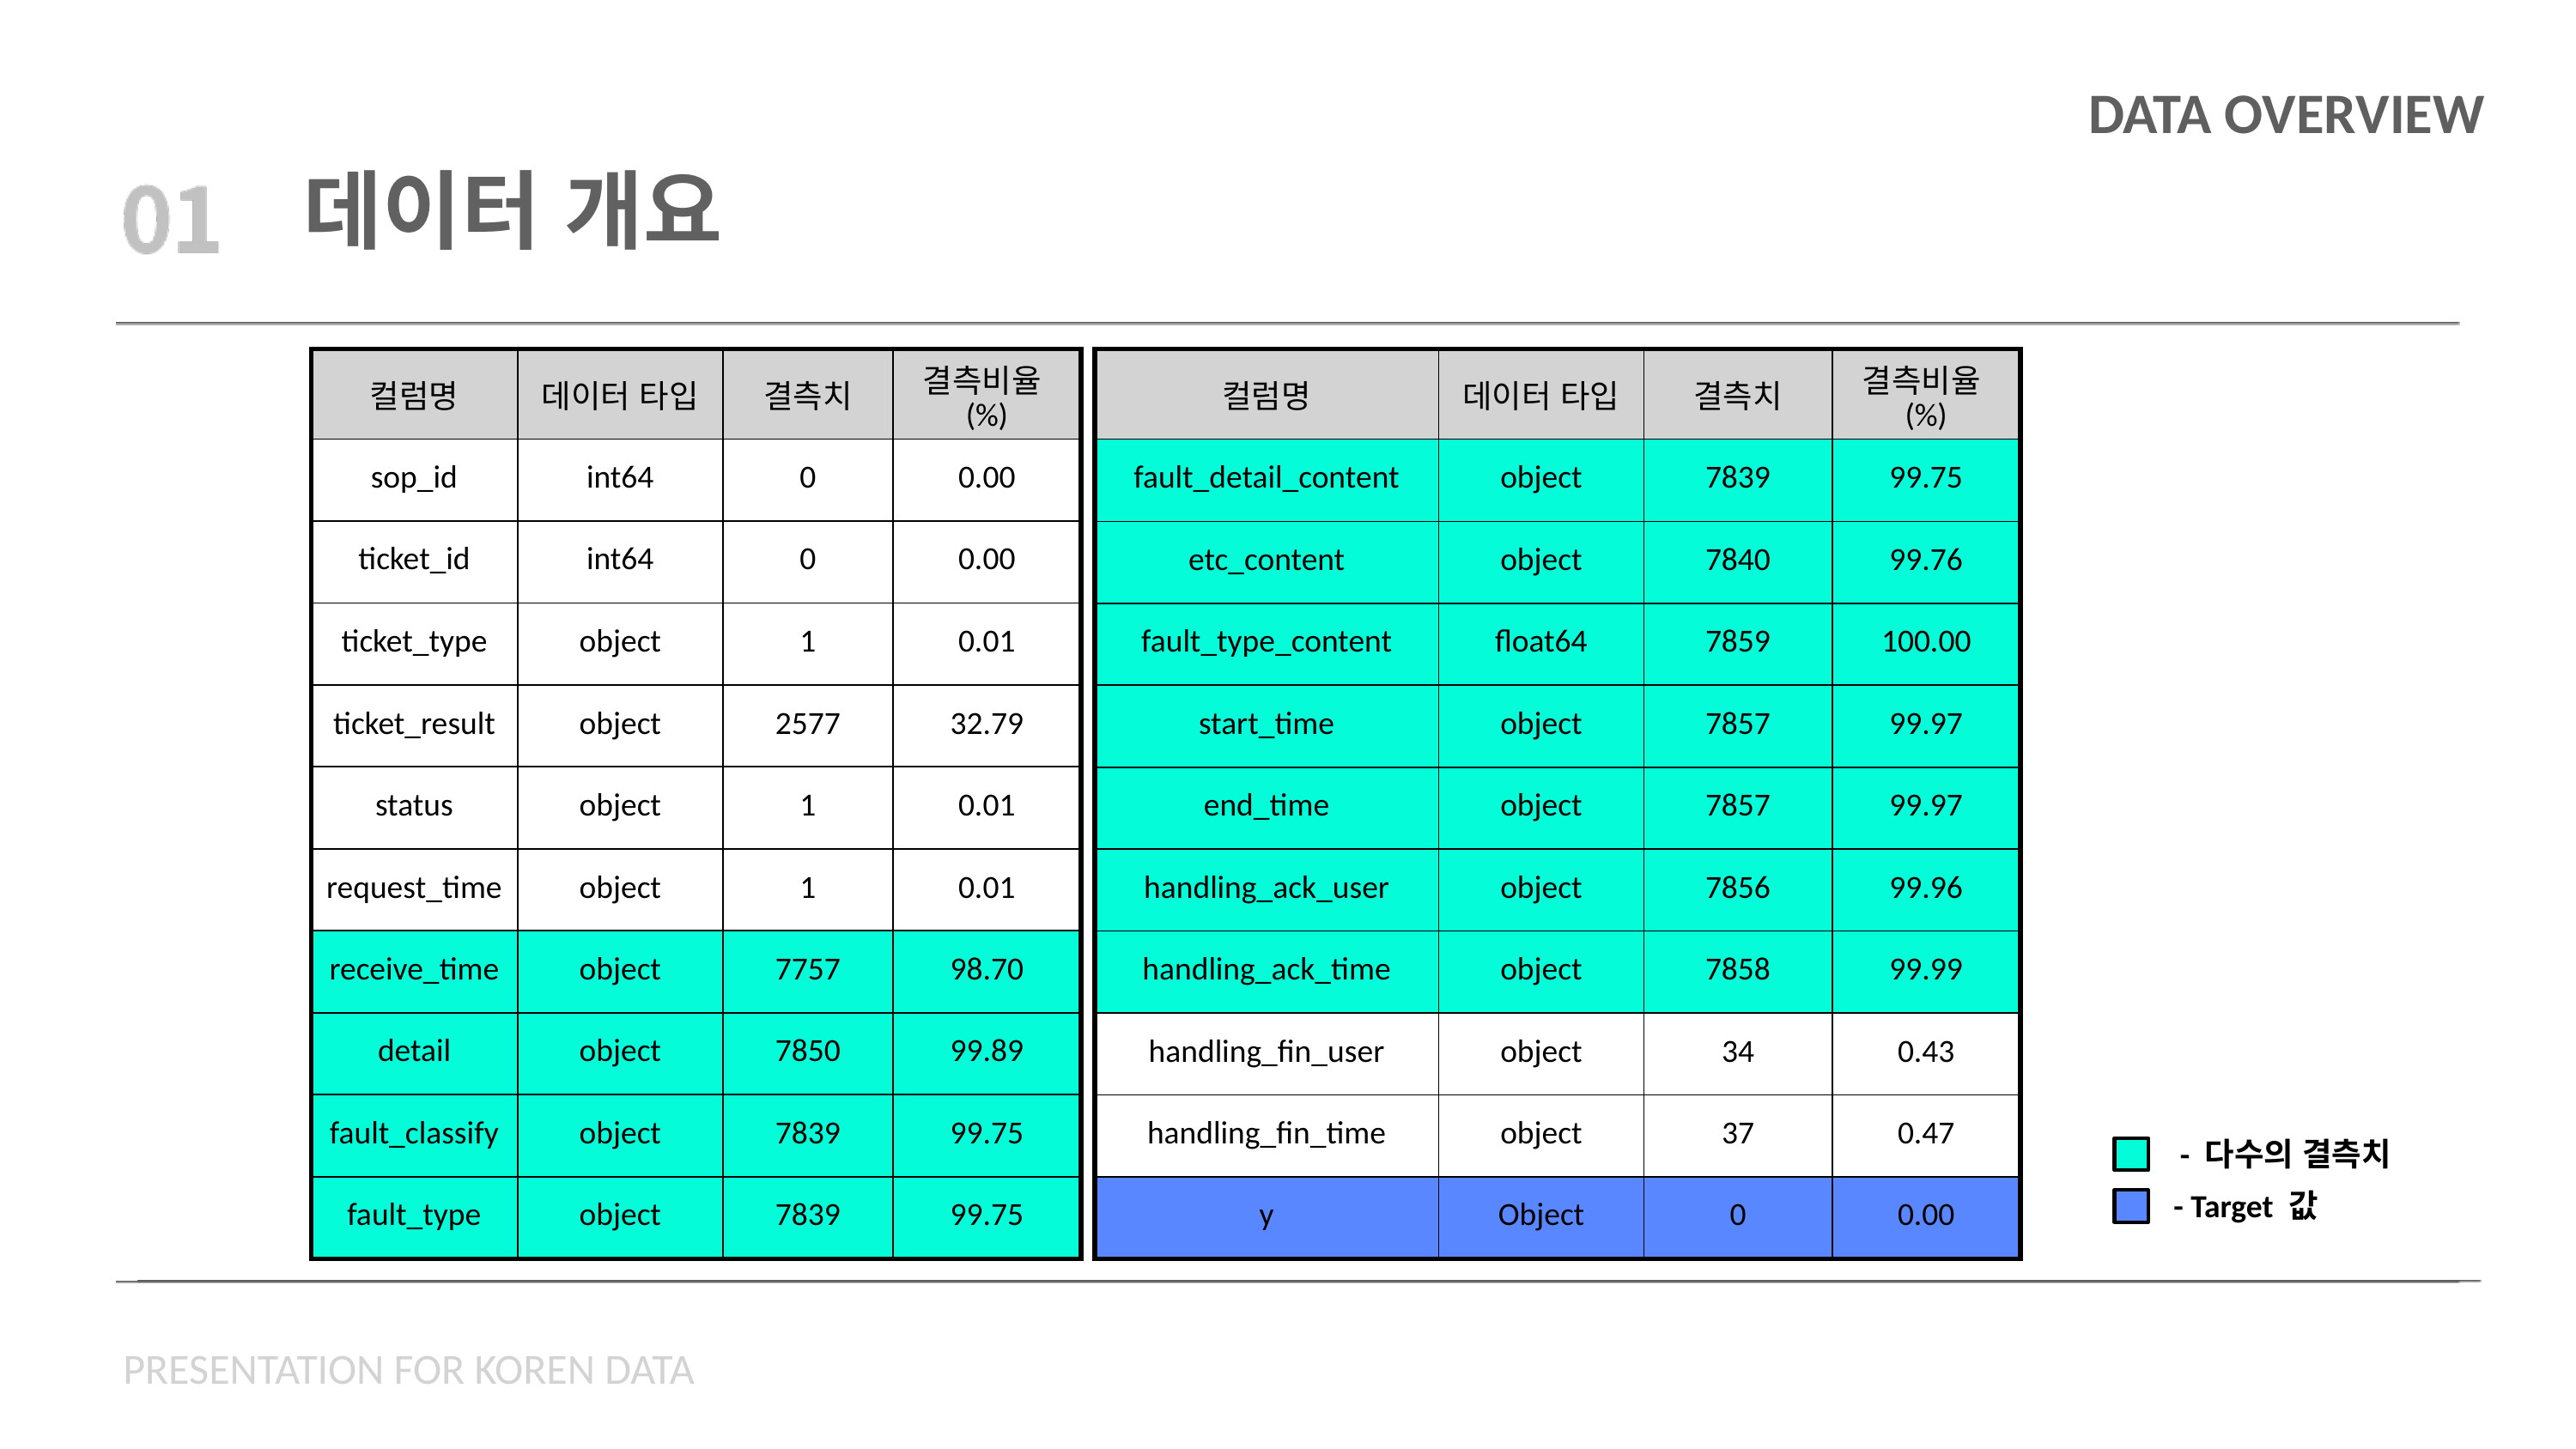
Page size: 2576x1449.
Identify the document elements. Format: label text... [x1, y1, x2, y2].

picture [89, 92, 312, 368]
table_cell 0.47 [1833, 1095, 2018, 1176]
table_cell 0.43 [1833, 1014, 2018, 1094]
table_cell Object [1439, 1178, 1643, 1257]
table_cell 0.01 [894, 767, 1078, 848]
table_cell float64 [1439, 604, 1643, 684]
table_cell 7839 [724, 1178, 892, 1257]
table_cell 7857 [1644, 686, 1832, 767]
table_cell 7859 [1644, 604, 1832, 684]
table_cell 99.75 [894, 1095, 1078, 1176]
table_cell 7840 [1644, 522, 1832, 603]
table_cell 0.01 [894, 603, 1078, 684]
table_header 결측치 [724, 351, 892, 439]
text_box 데이터 개요 [315, 150, 736, 266]
table_header 데이터 타입 [519, 351, 722, 439]
text_box PRESENTATION FOR KOREN DATA [110, 1335, 708, 1400]
table_cell end_time [1097, 768, 1438, 848]
table_cell 0 [1644, 1178, 1832, 1257]
table_cell fault_type_content [1097, 604, 1438, 684]
table_cell 0 [724, 522, 892, 603]
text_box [315, 322, 2460, 325]
table_cell y [1097, 1178, 1438, 1257]
table_cell object [519, 686, 722, 766]
table_cell 99.75 [1833, 440, 2018, 521]
table_cell 99.76 [1833, 522, 2018, 603]
table_cell 99.97 [1833, 686, 2018, 767]
table_cell fault_classify [313, 1095, 517, 1176]
table_cell handling_fin_user [1097, 1014, 1438, 1094]
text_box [116, 1280, 137, 1283]
table_cell object [519, 1095, 722, 1176]
table_cell sop_id [313, 440, 517, 520]
text_box DATA OVERVIEW [2075, 69, 2499, 151]
table_cell object [1439, 850, 1643, 931]
table_cell 99.75 [894, 1178, 1078, 1257]
table_cell detail [313, 1014, 517, 1094]
table_cell 34 [1644, 1014, 1832, 1094]
table_cell object [1439, 1095, 1643, 1176]
table_cell object [1439, 1014, 1643, 1094]
table_cell 99.96 [1833, 850, 2018, 931]
table_cell 7857 [1644, 768, 1832, 848]
table_cell object [519, 767, 722, 848]
table_cell object [1439, 686, 1643, 767]
table_cell 99.97 [1833, 768, 2018, 848]
table_cell object [519, 850, 722, 930]
table_cell status [313, 767, 517, 848]
table_cell 100.00 [1833, 604, 2018, 684]
table_cell handling_fin_time [1097, 1095, 1438, 1176]
table_cell int64 [519, 440, 722, 520]
table_cell 1 [724, 850, 892, 930]
table_cell 7850 [724, 1014, 892, 1094]
table_cell 1 [724, 603, 892, 684]
table_cell ticket_type [313, 603, 517, 684]
table_cell object [519, 1014, 722, 1094]
table_cell 7856 [1644, 850, 1832, 931]
table_cell 0 [724, 440, 892, 520]
table_cell object [519, 1178, 722, 1257]
table_cell 7839 [1644, 440, 1832, 521]
table_cell fault_type [313, 1178, 517, 1257]
table_header 데이터 타입 [1439, 351, 1643, 439]
table_cell 37 [1644, 1095, 1832, 1176]
table_cell object [519, 603, 722, 684]
table_cell 2577 [724, 686, 892, 766]
table_cell ticket_result [313, 686, 517, 766]
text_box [2114, 1126, 2413, 1232]
table_cell fault_detail_content [1097, 440, 1438, 521]
table_cell object [1439, 440, 1643, 521]
table_header 결측비율(%) [894, 351, 1078, 439]
table_header 컬럼명 [313, 351, 517, 439]
table_cell handling_ack_time [1097, 931, 1438, 1012]
table_cell 1 [724, 767, 892, 848]
table_header 컬럼명 [1097, 351, 1438, 439]
table_cell int64 [519, 522, 722, 603]
table_cell etc_content [1097, 522, 1438, 603]
table_cell receive_time [313, 931, 517, 1012]
table_cell 0.00 [894, 440, 1078, 520]
table_cell 99.99 [1833, 931, 2018, 1012]
table_cell handling_ack_user [1097, 850, 1438, 931]
table_cell ticket_id [313, 522, 517, 603]
table_cell 0.00 [894, 522, 1078, 603]
table_cell start_time [1097, 686, 1438, 767]
table_header 결측치 [1644, 351, 1832, 439]
table_cell object [519, 931, 722, 1012]
table_cell 7839 [724, 1095, 892, 1176]
table_cell 98.70 [894, 931, 1078, 1012]
table_cell 7858 [1644, 931, 1832, 1012]
table_cell request_time [313, 850, 517, 930]
table_header 결측비율(%) [1833, 351, 2018, 439]
table_cell 0.01 [894, 850, 1078, 930]
table_cell 99.89 [894, 1014, 1078, 1094]
table_cell 0.00 [1833, 1178, 2018, 1257]
table_cell 32.79 [894, 686, 1078, 766]
table_cell object [1439, 931, 1643, 1012]
table_cell object [1439, 522, 1643, 603]
table_cell object [1439, 768, 1643, 848]
table_cell 7757 [724, 931, 892, 1012]
